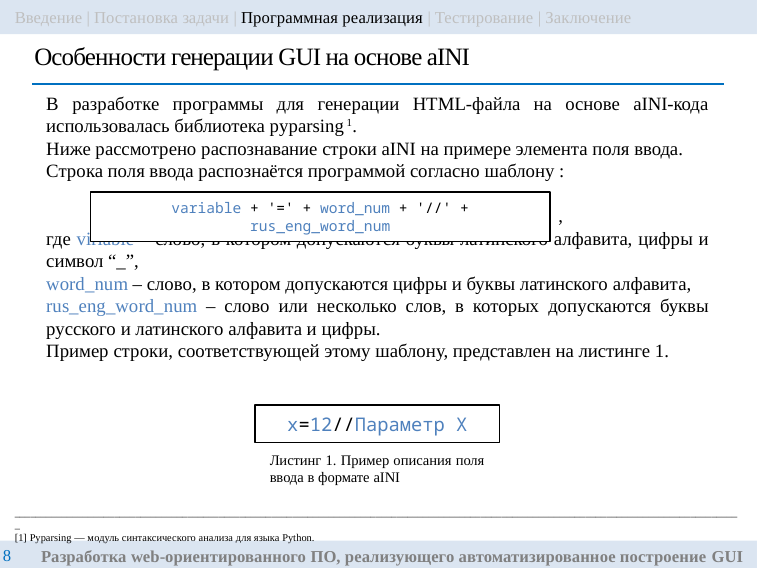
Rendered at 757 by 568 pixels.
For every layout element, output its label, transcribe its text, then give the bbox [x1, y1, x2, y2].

text_box x=12//Параметр X [253, 403, 501, 444]
text_box Листинг 1. Пример описания поля ввода в формате aINI [255, 444, 500, 493]
text_box Введение | Постановка задачи | Программная реализация | Тестирование | Заключение [0, 0, 757, 35]
text_box 8 [0, 544, 84, 567]
text_box Особенности генерации GUI на основе aINI [32, 38, 724, 71]
text_box Разработка web-ориентированного ПО, реализующего автоматизированное построение GUI [0, 543, 757, 568]
text_box В разработке программы для генерации HTML-файла на основе aINI-кода использовалась библиотека pyparsing 1. Ниже рассмотрено распознавание строки aINI на примере элемента поля ввода. Строка поля ввода распознаётся программой согласно шаблону : , где viriable – слово, в котором допускаются буквы латинского алфавита, цифры и символ “_”, word_num – слово, в котором допускаются цифры и буквы латинского алфавита, rus_eng_word_num – слово или несколько слов, в которых допускаются буквы русского и латинского алфавита и цифры. Пример строки, соответствующей этому шаблону, представлен на листинге 1. [31, 89, 724, 369]
text_box variable + '=' + word_num + '//' + rus_eng_word_num [89, 190, 552, 244]
text_box ___________________________________________________________________________________________________________________________________________ [1] Pyparsing — модуль синтаксического анализа для языка Python. [0, 498, 757, 543]
